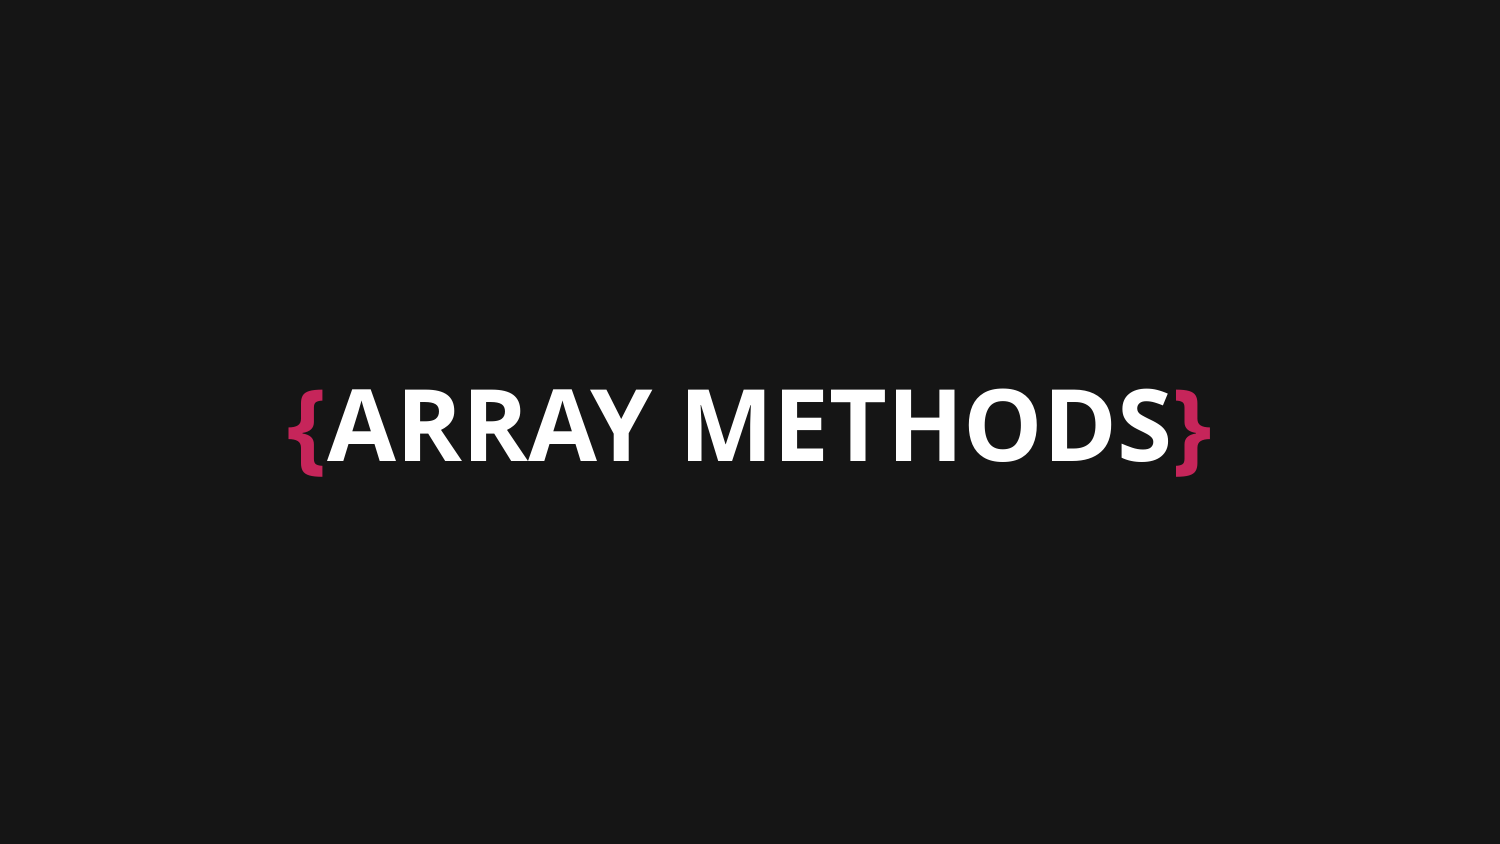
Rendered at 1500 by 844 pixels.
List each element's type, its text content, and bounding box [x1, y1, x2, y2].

title {ARRAY METHODS} [51, 346, 1449, 497]
